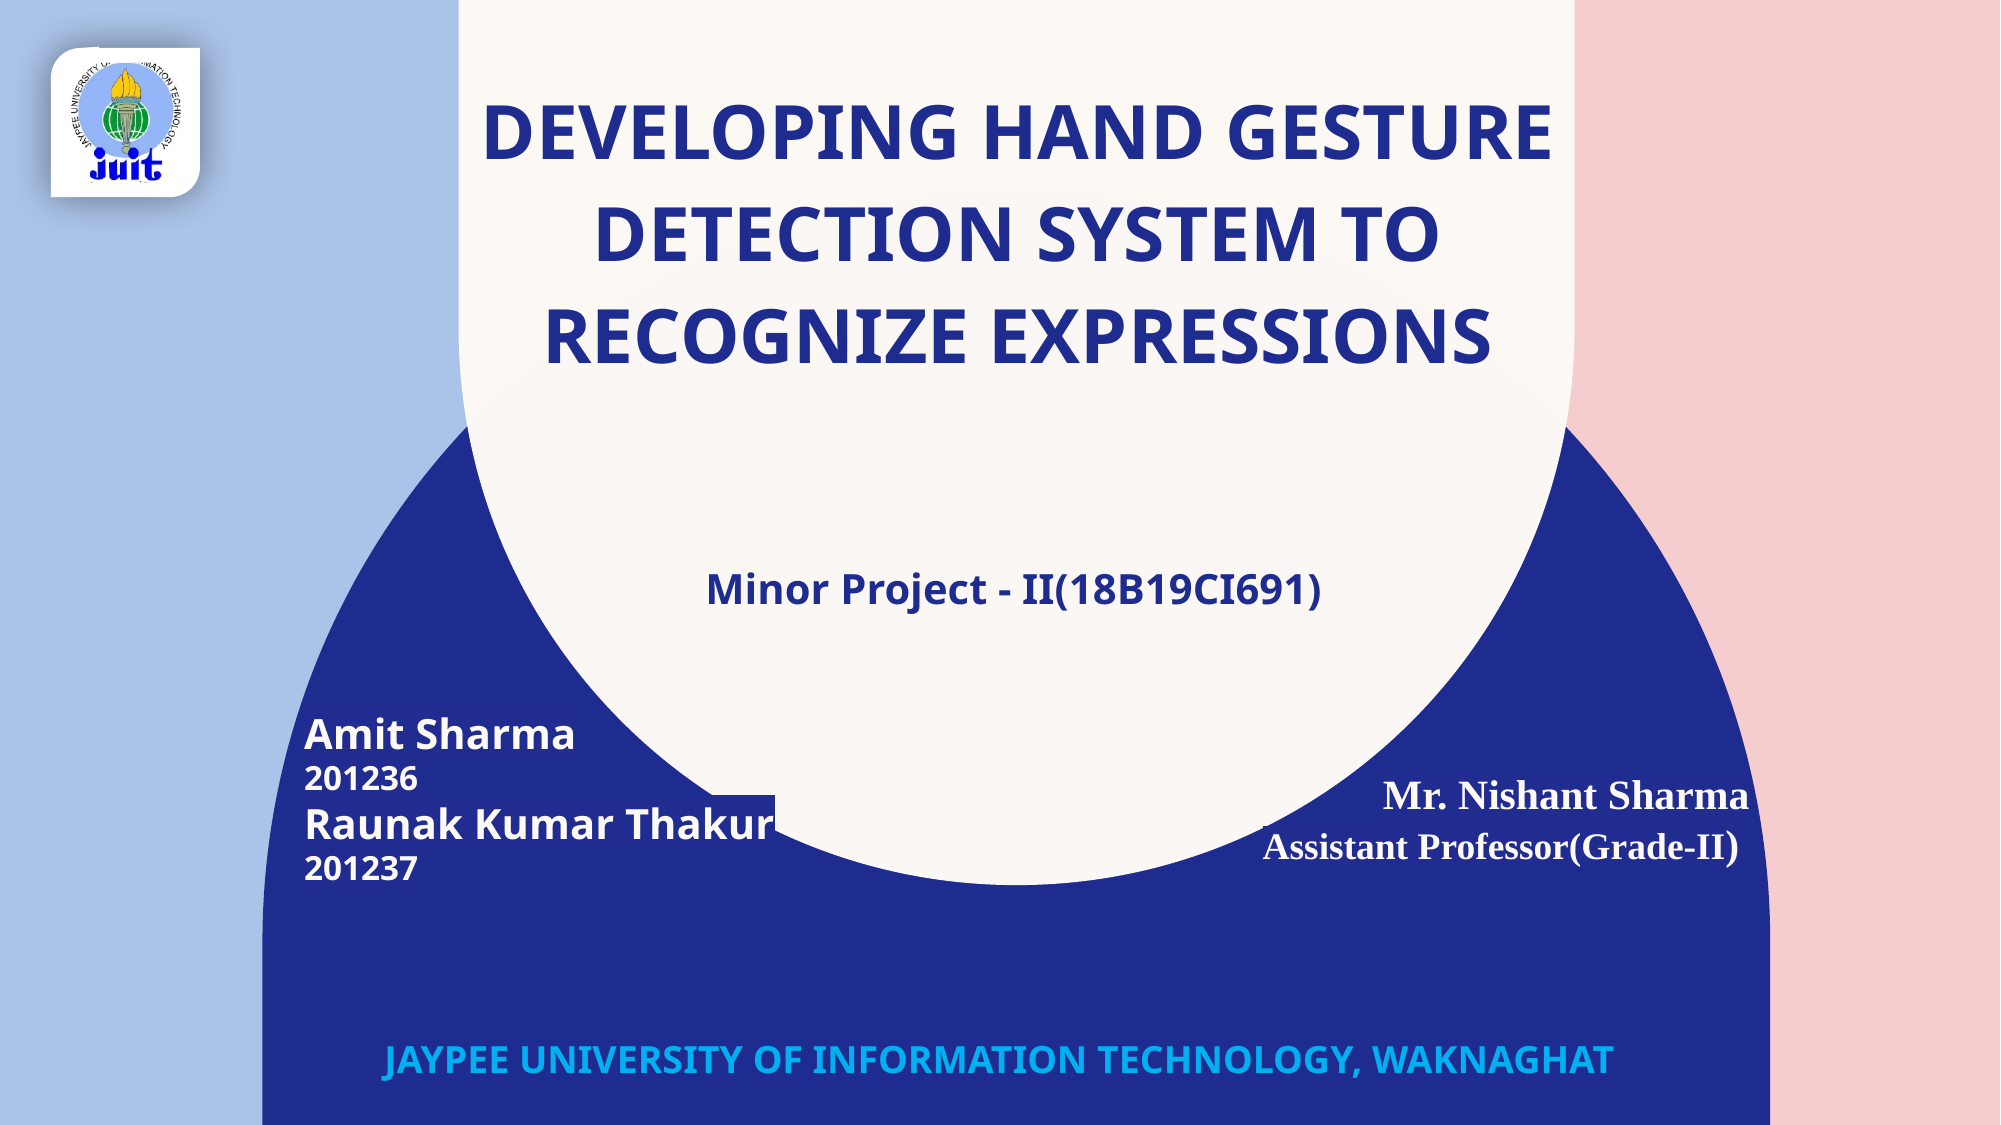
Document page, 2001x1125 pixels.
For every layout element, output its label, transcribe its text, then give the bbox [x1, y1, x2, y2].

text_box Mr. Nishant Sharma Assistant Professor(Grade-II) [1017, 730, 1765, 906]
subtitle Minor Project - II(18B19CI691) [517, 562, 1521, 637]
text_box Amit Sharma 201236 Raunak Kumar Thakur 201237 [289, 665, 868, 970]
text_box Developing Hand gesture detection system to recognize expressions [461, 73, 1575, 296]
picture [58, 55, 193, 190]
title JAYPEE UNIVERSITY OF INFORMATION TECHNOLOGY, WAKNAGHAT [226, 979, 1774, 1091]
